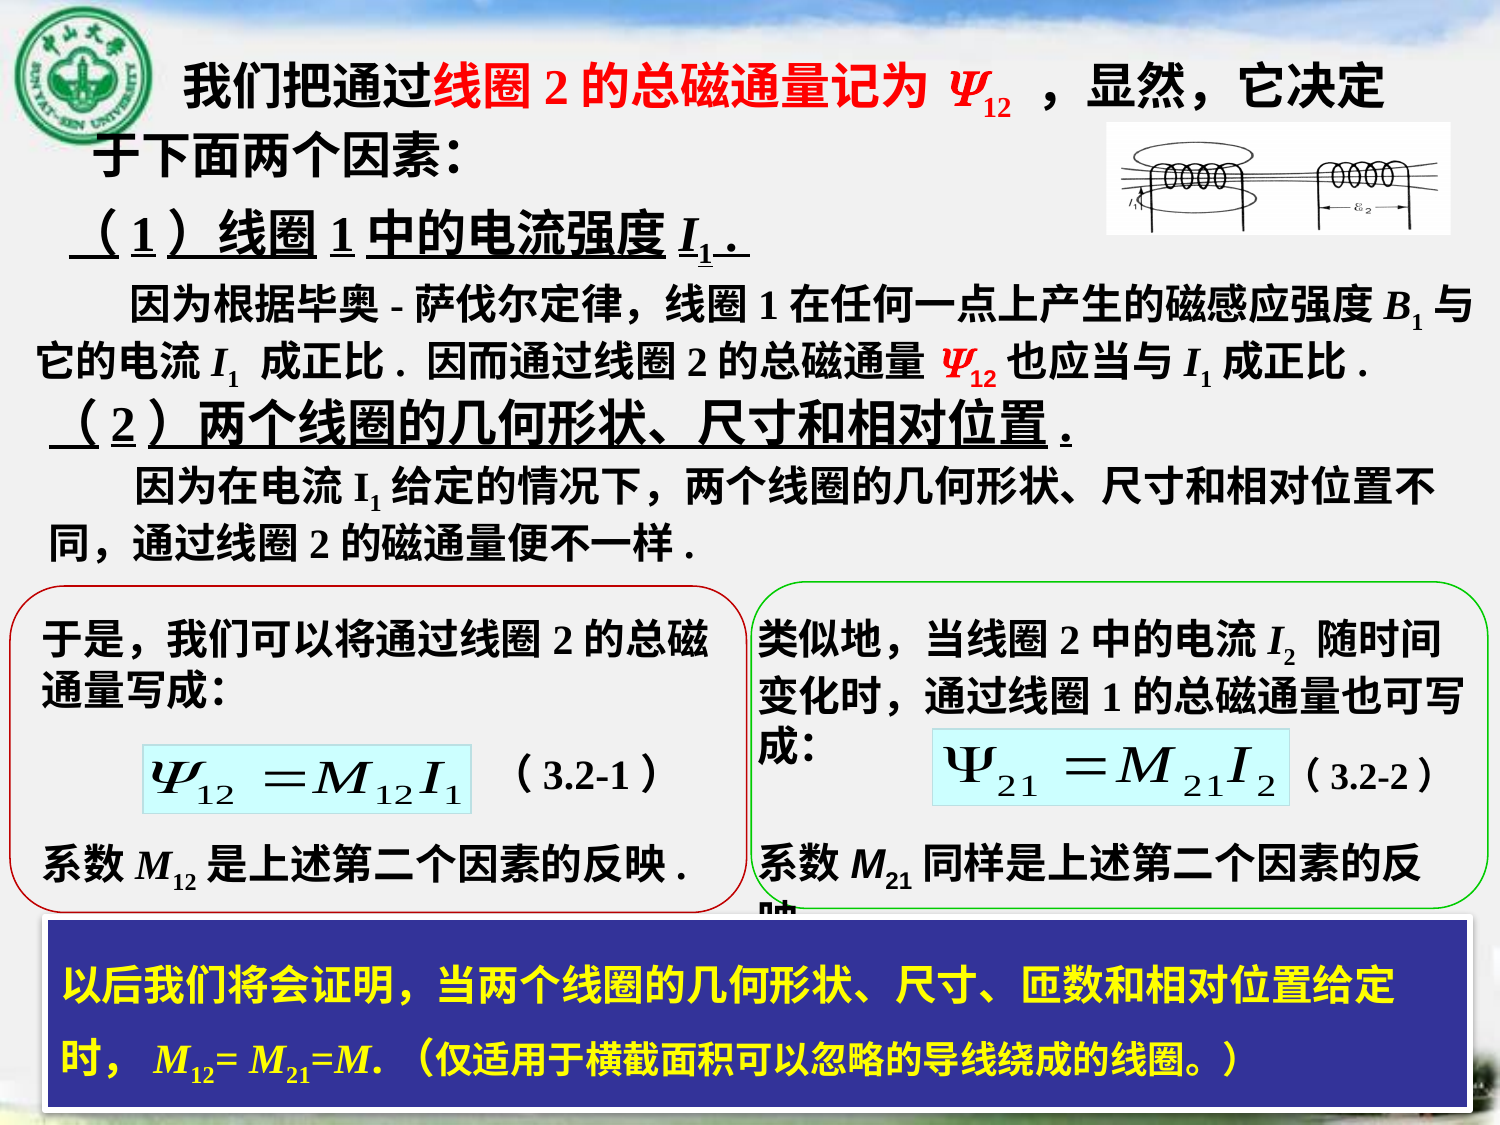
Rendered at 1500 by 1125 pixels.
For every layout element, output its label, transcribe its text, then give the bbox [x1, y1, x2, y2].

text_box （2）两个线圈的几何形状、尺寸和相对位置. 因为在电流I1给定的情况下，两个线圈的几何形状、尺寸和相对位置不同，通过线圈2的磁通量便不一样. [33, 383, 1477, 584]
subtitle （1）线圈1中的电流强度I1 . 因为根据毕奥-萨伐尔定律，线圈1在任何一点上产生的磁感应强度B1与它的电流I1 成正比. 因而通过线圈2的总磁通量Y12也应当与I1成正比. [19, 193, 1496, 379]
picture [0, 0, 1500, 1125]
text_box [742, 581, 1493, 909]
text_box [9, 585, 738, 913]
title 我们把通过线圈2的总磁通量记为Y12 ，显然，它决定于下面两个因素： [76, 37, 1427, 193]
text_box 以后我们将会证明，当两个线圈的几何形状、尺寸、匝数和相对位置给定时，M12= M21=M.（仅适用于横截面积可以忽略的导线绕成的线圈。） [42, 917, 1473, 1113]
